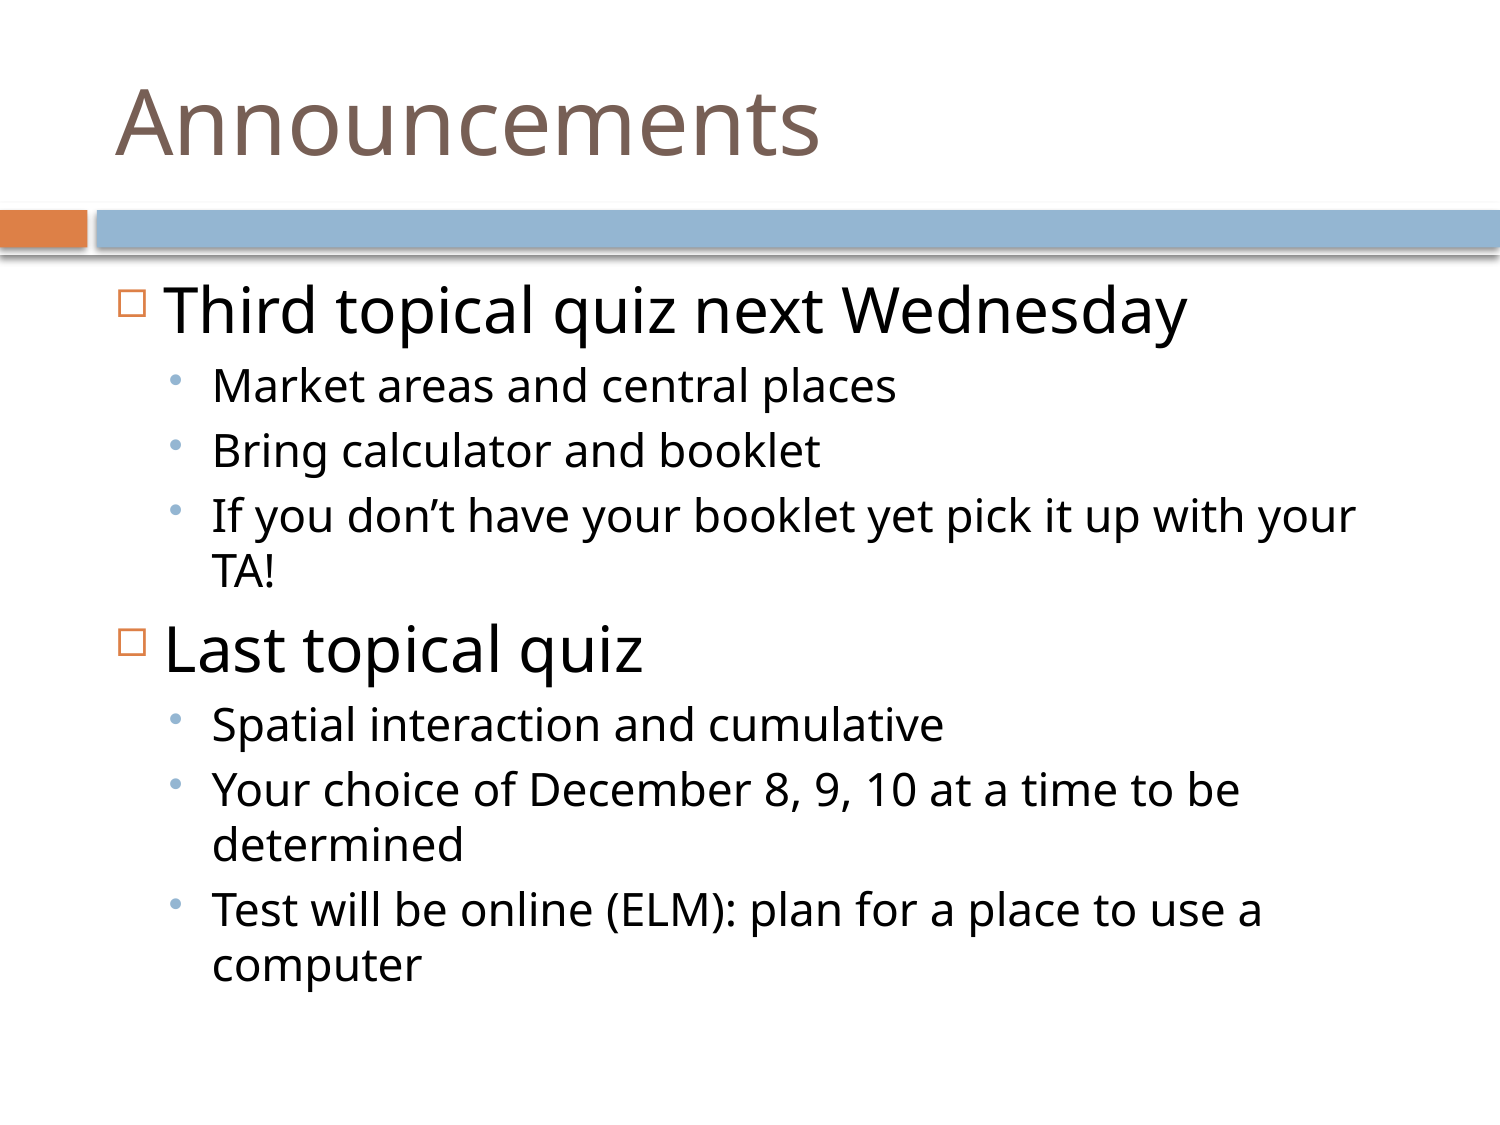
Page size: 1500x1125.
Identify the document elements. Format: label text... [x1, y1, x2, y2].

list Third topical quiz next Wednesday Market areas and central places Bring calculator and booklet If you don’t have your booklet yet pick it up with your TA! Last topical quiz Spatial interaction and cumulative Your choice of December 8, 9, 10 at a time to be determined Test will be online (ELM): plan for a place to use a computer [100, 262, 1438, 1000]
title Announcements [100, 37, 1438, 200]
